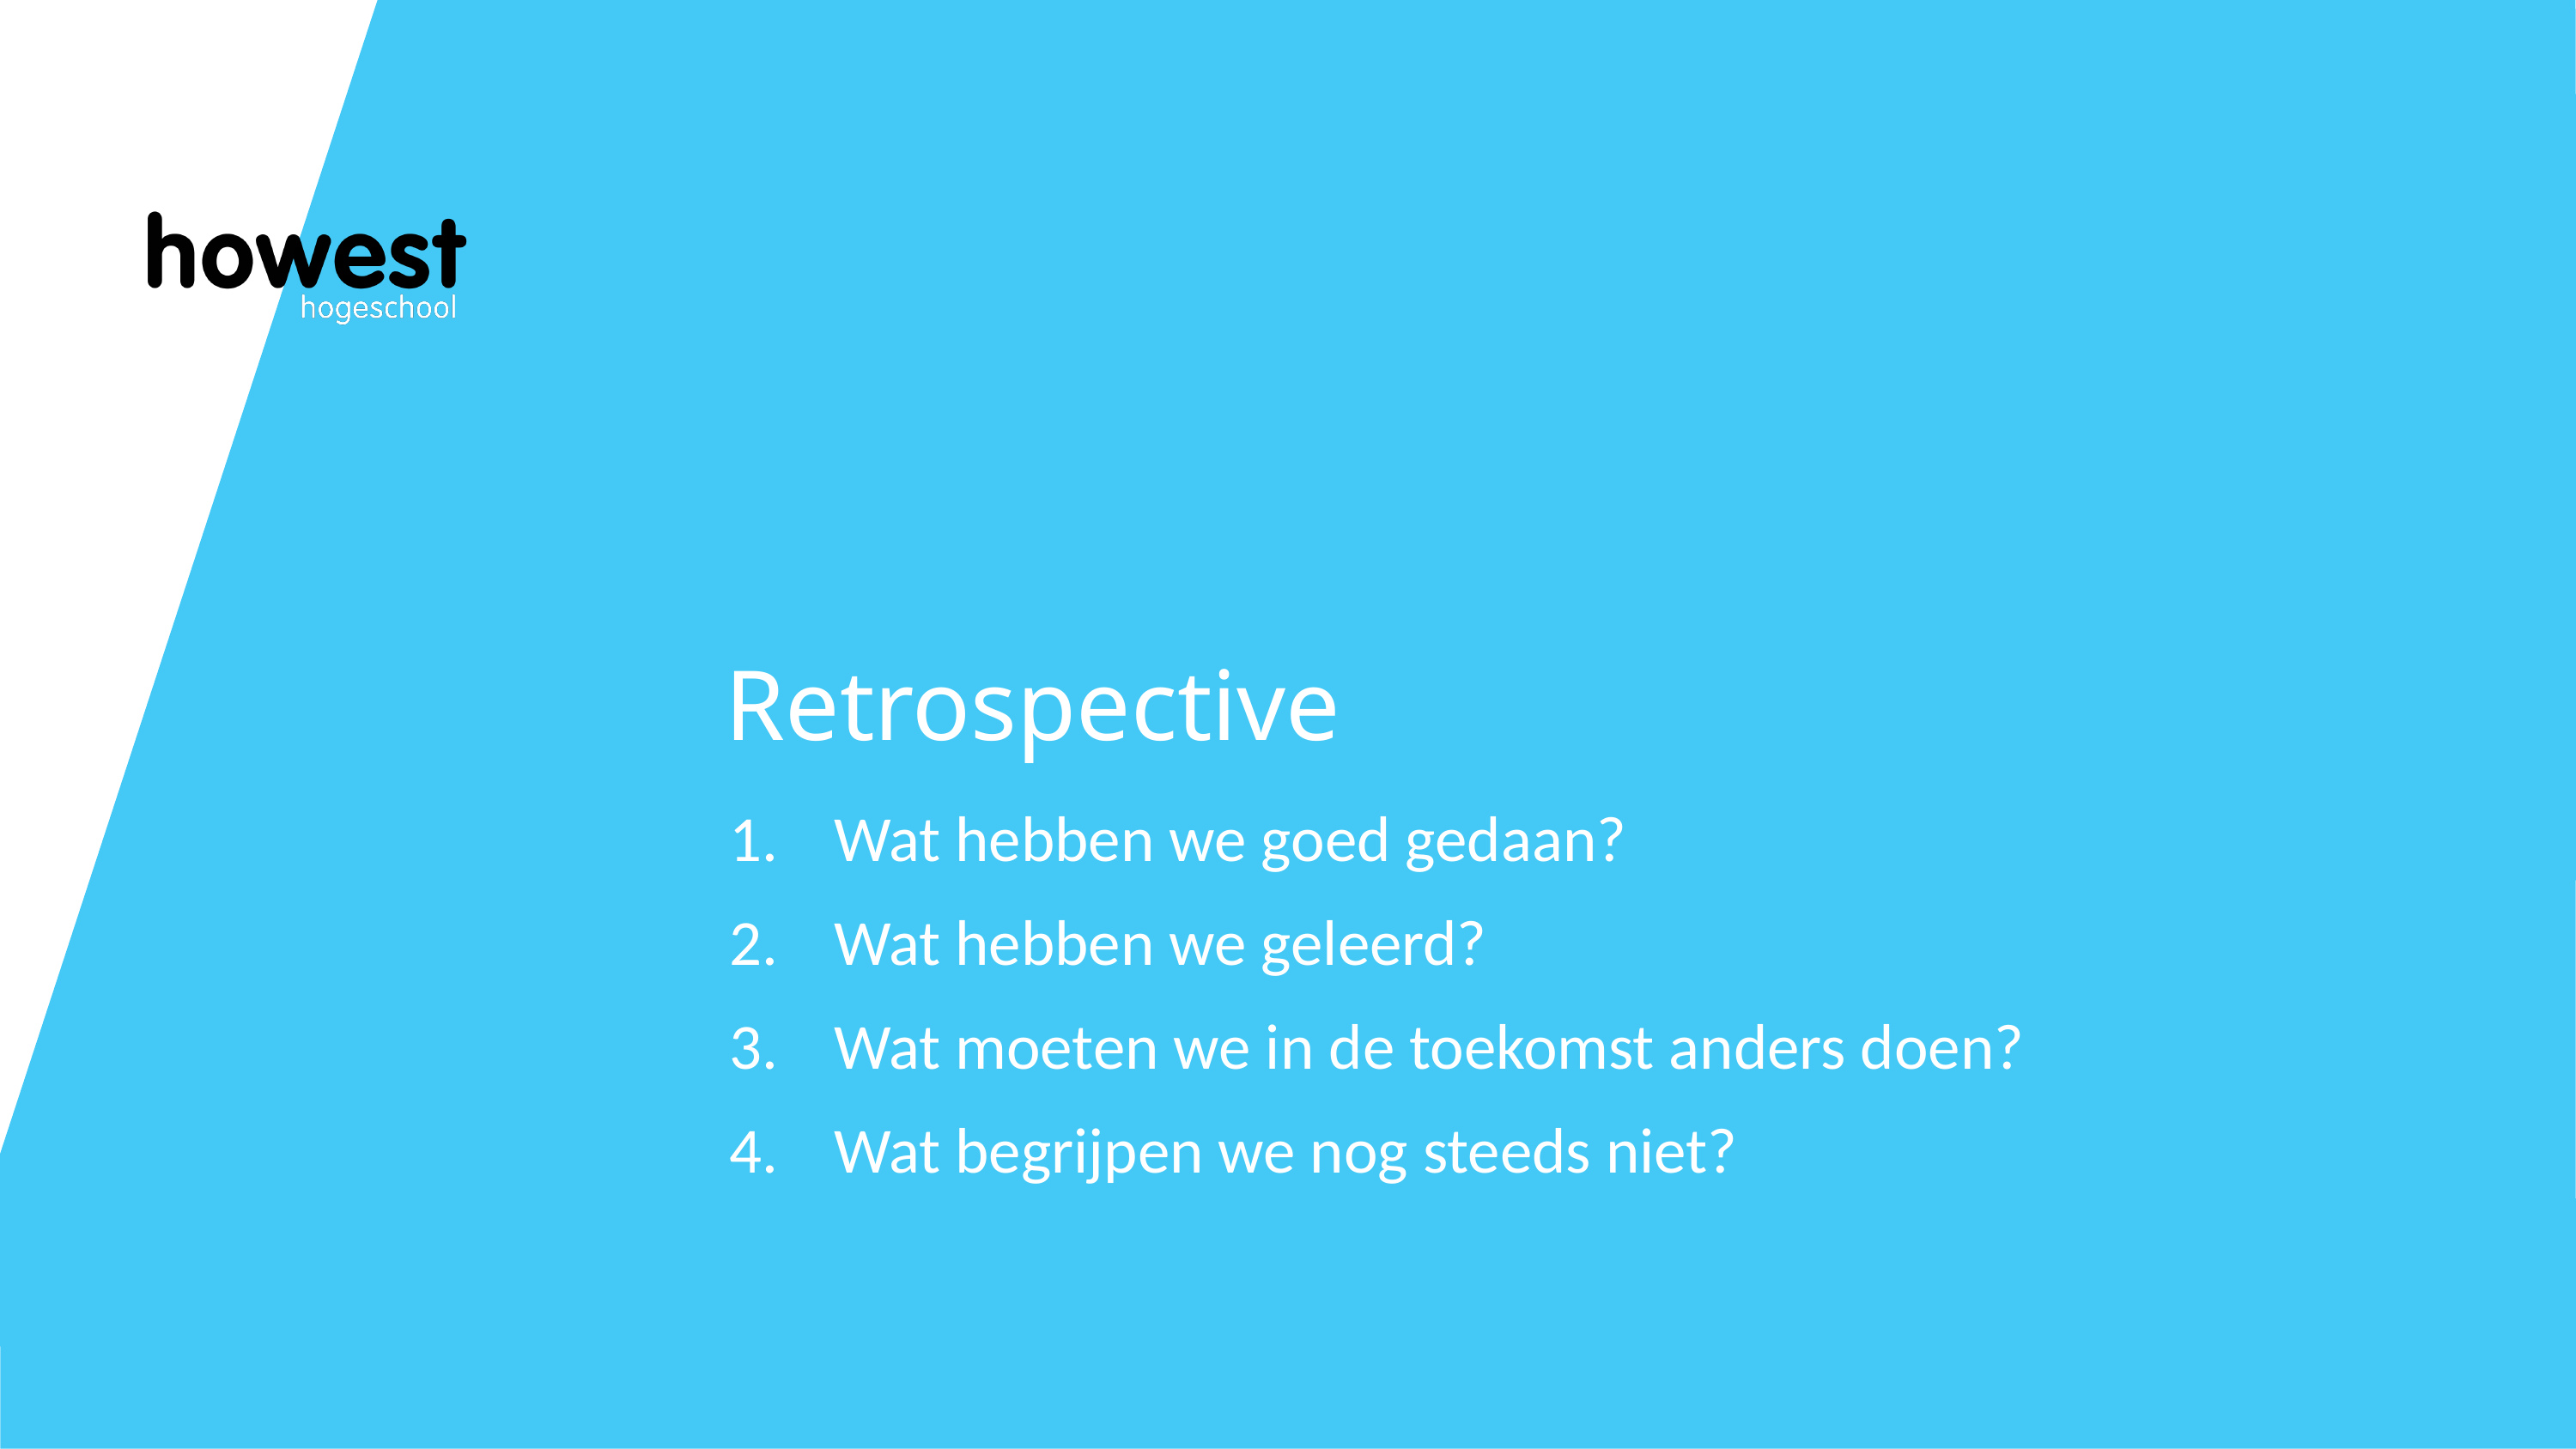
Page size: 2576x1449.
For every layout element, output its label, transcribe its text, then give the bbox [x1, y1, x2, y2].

title Retrospective [725, 478, 2469, 755]
picture [98, 162, 513, 376]
subtitle Wat hebben we goed gedaan? Wat hebben we geleerd? Wat moeten we in de toekomst anders doen? Wat begrijpen we nog steeds niet? [729, 821, 2473, 1204]
